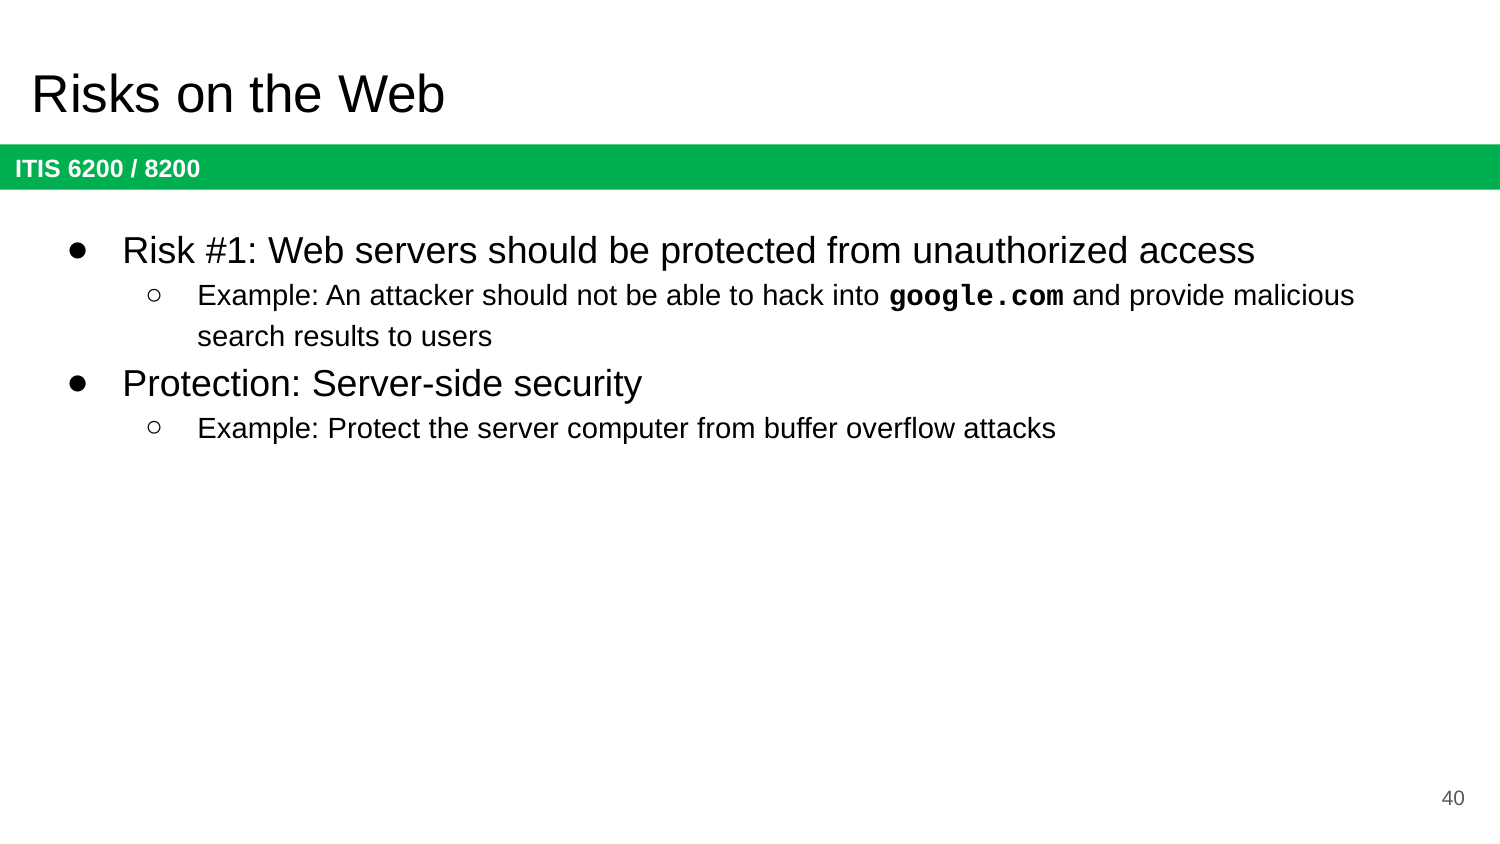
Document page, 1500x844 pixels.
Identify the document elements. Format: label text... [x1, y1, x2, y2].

list Risk #1: Web servers should be protected from unauthorized access Example: An attacker should not be able to hack into google.com and provide malicious search results to users Protection: Server-side security Example: Protect the server computer from buffer overflow attacks [32, 204, 1431, 823]
title Risks on the Web [16, 44, 1415, 139]
slide_number 40 [1389, 764, 1480, 830]
